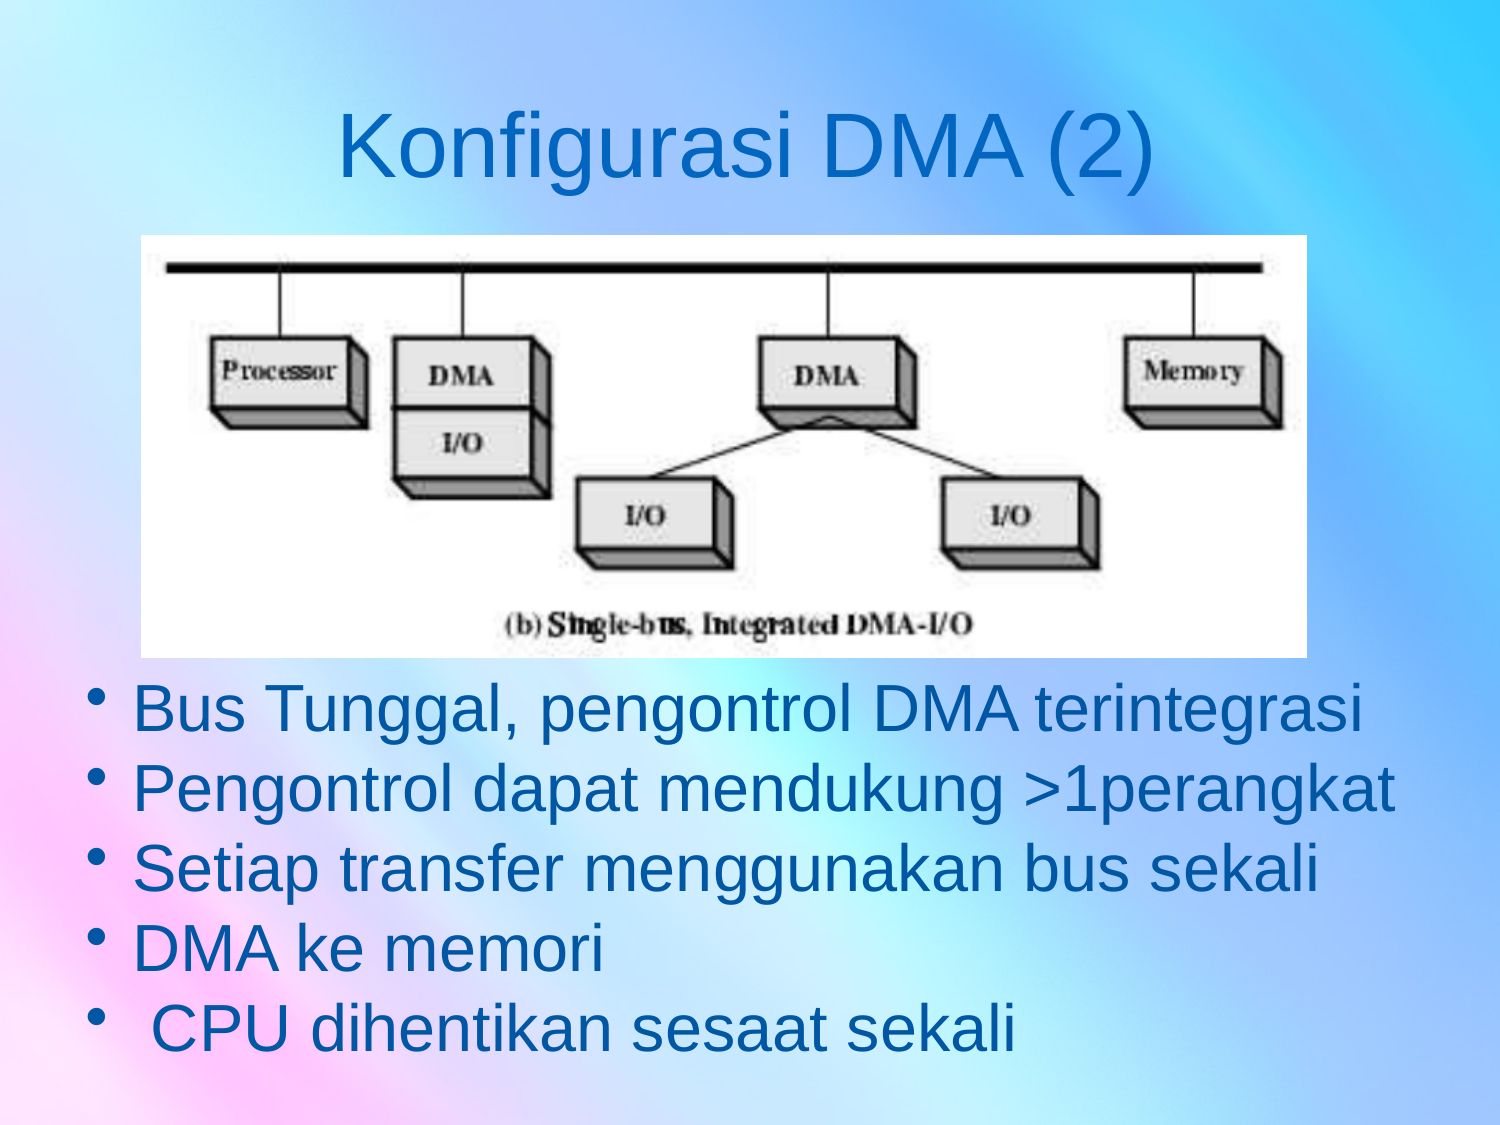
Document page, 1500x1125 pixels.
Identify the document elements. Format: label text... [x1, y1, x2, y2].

list Bus Tunggal, pengontrol DMA terintegrasi Pengontrol dapat mendukung >1perangkat Setiap transfer menggunakan bus sekali DMA ke memori CPU dihentikan sesaat sekali [70, 657, 1425, 1001]
picture [0, 0, 1500, 1125]
title Konfigurasi DMA (2) [70, 47, 1425, 236]
